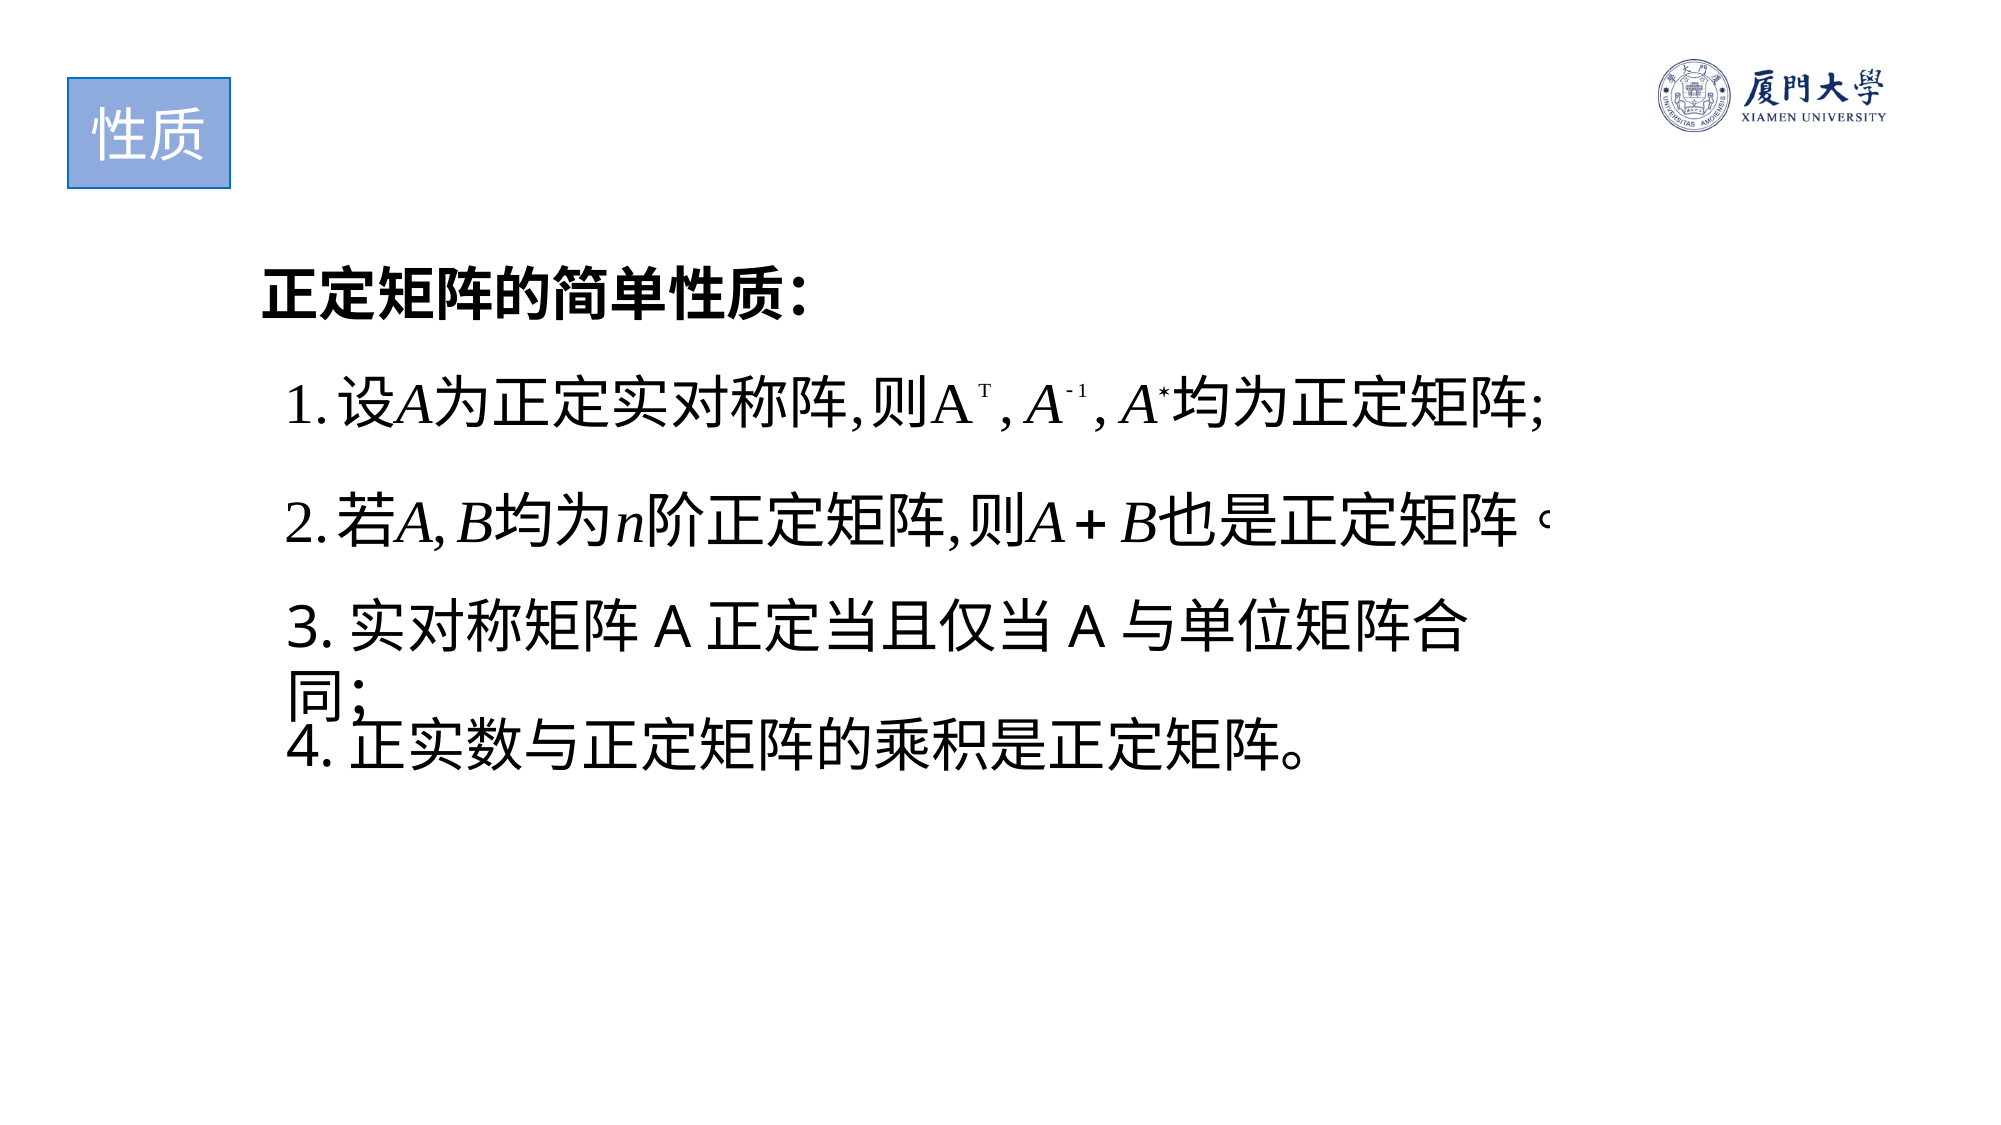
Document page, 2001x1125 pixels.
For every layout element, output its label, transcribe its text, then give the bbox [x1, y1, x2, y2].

text_box 3.实对称矩阵A正定当且仅当A与单位矩阵合同； [271, 581, 1496, 737]
text_box 正定矩阵的简单性质： [245, 249, 859, 335]
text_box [157, 484, 1550, 560]
picture [1653, 59, 1915, 132]
text_box 4.正实数与正定矩阵的乘积是正定矩阵。 [271, 700, 1318, 786]
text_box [166, 368, 1550, 441]
text_box 性质 [67, 77, 231, 189]
